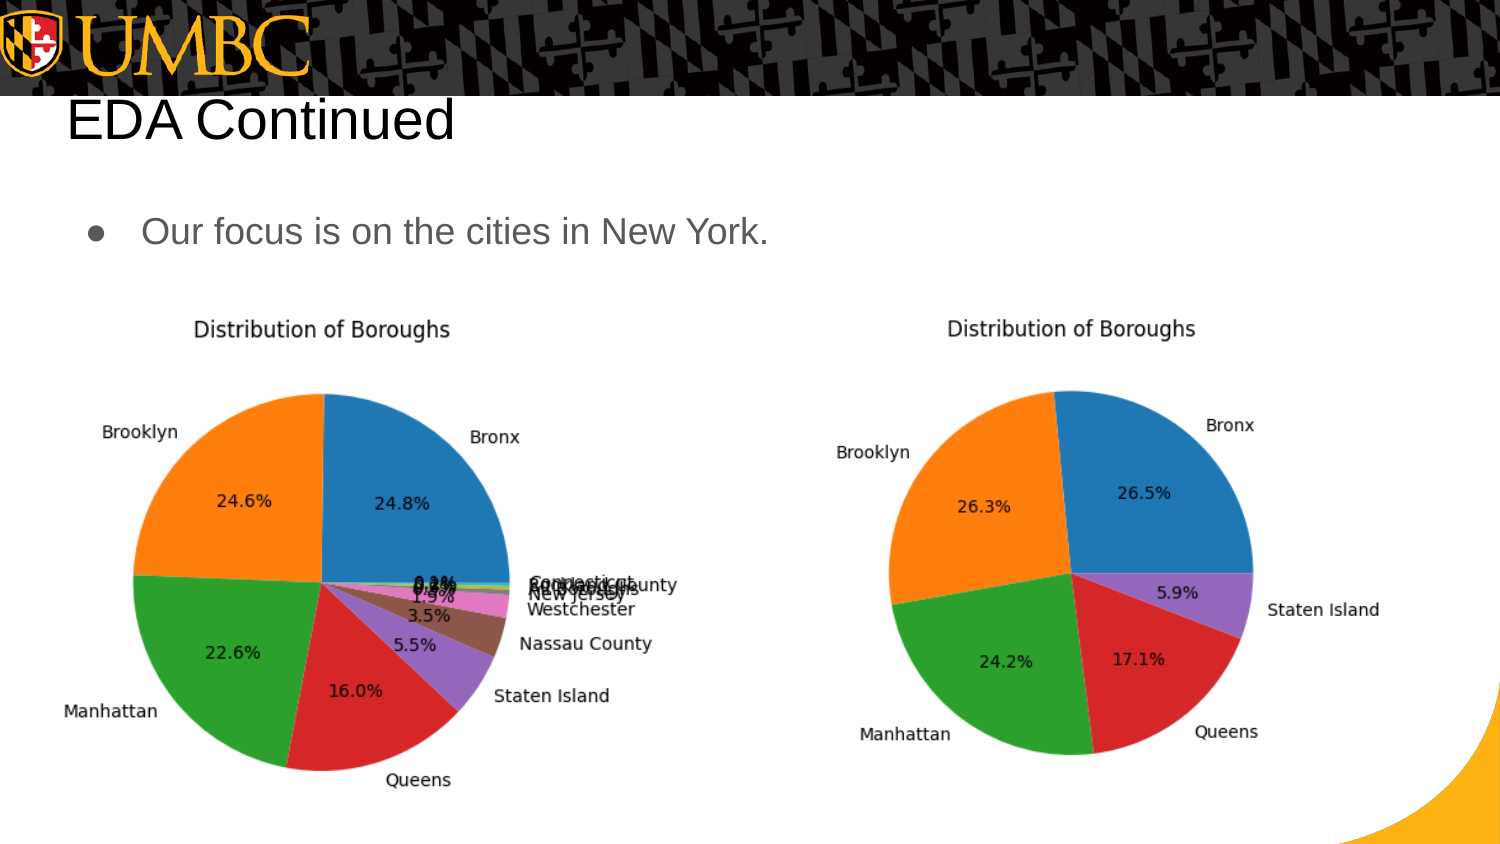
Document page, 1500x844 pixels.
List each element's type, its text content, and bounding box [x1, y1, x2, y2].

title EDA Continued [51, 72, 1449, 167]
picture [50, 307, 690, 831]
picture [824, 307, 1500, 844]
picture [0, 0, 1500, 96]
list Our focus is on the cities in New York. [51, 189, 1449, 750]
